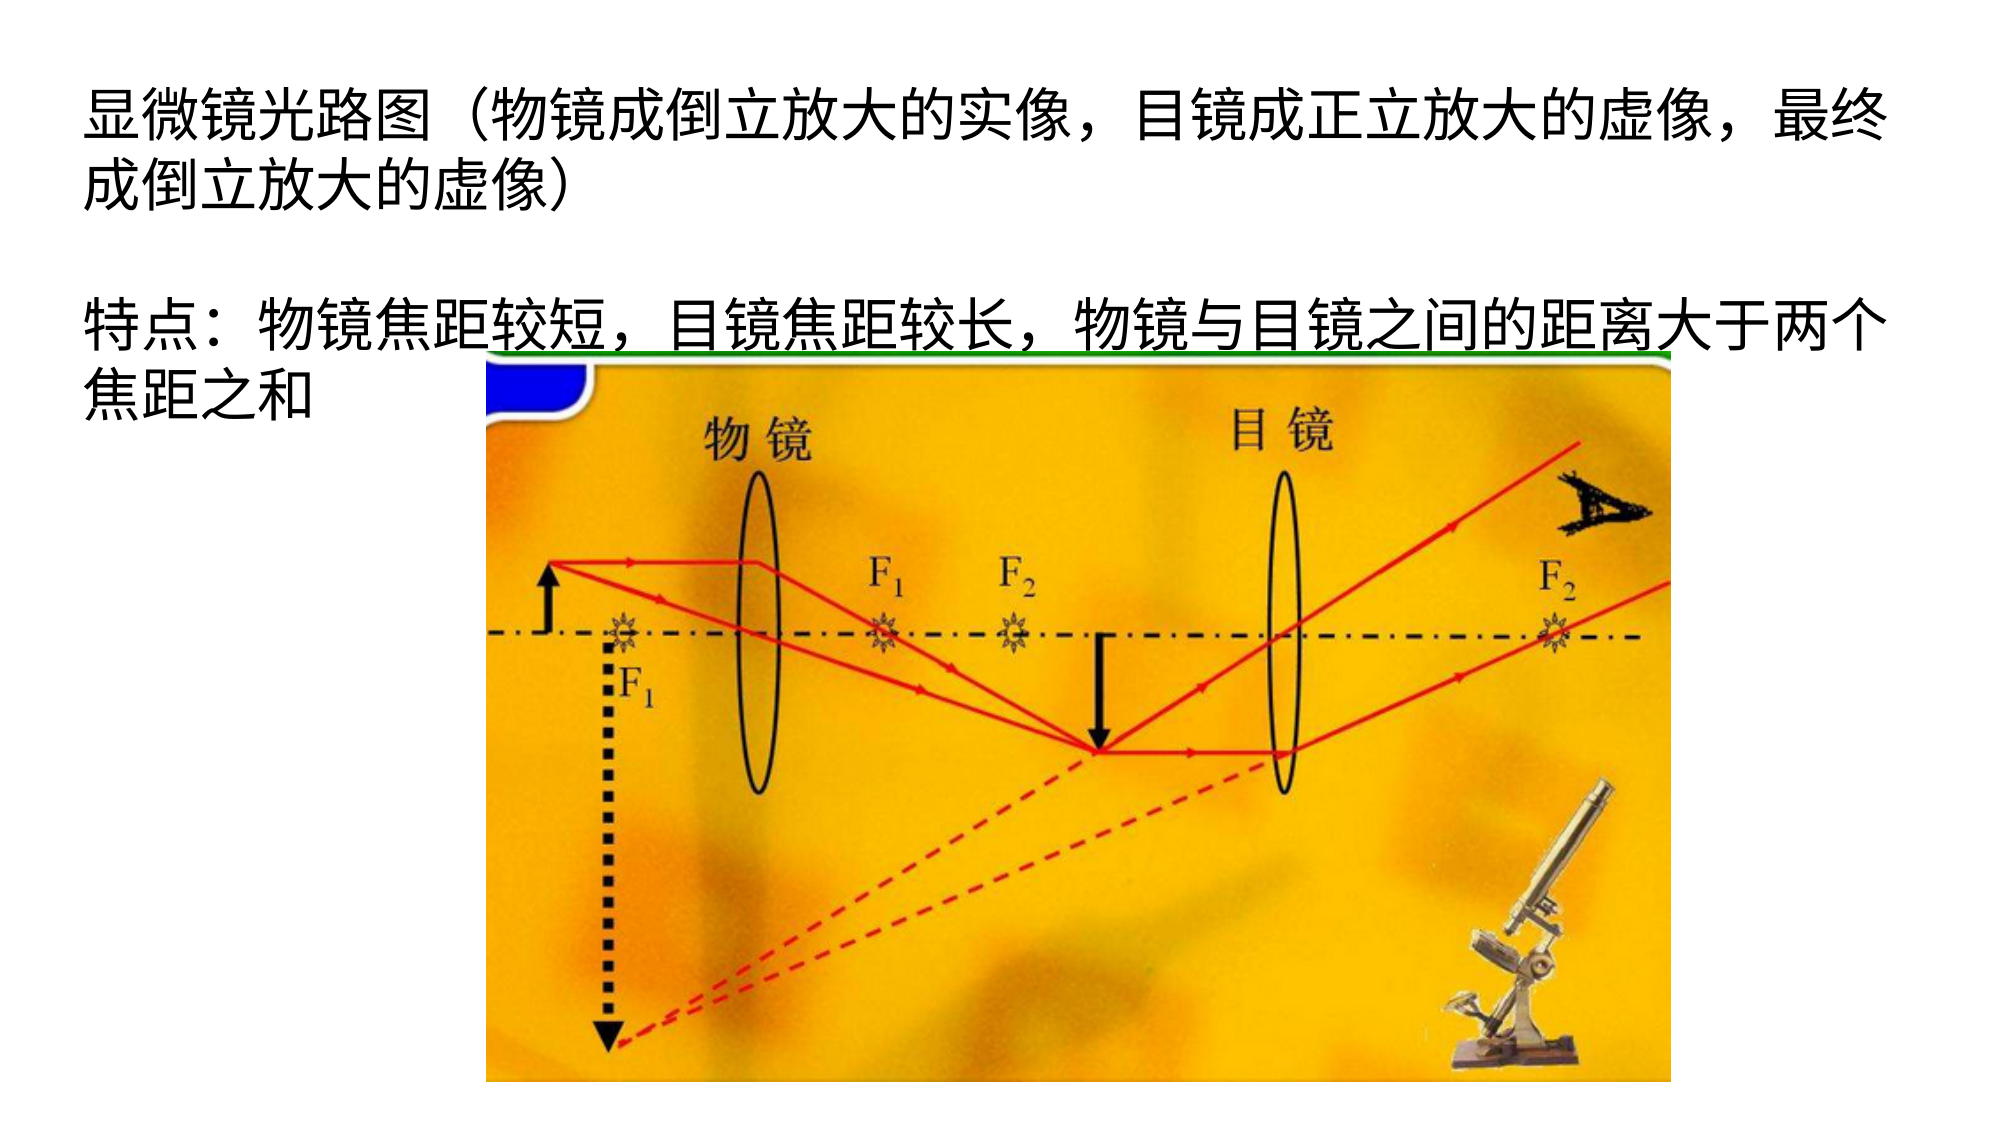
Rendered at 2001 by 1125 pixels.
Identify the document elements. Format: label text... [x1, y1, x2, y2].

text_box 显微镜光路图（物镜成倒立放大的实像，目镜成正立放大的虚像，最终成倒立放大的虚像） 特点：物镜焦距较短，目镜焦距较长，物镜与目镜之间的距离大于两个焦距之和 [68, 71, 1912, 436]
picture [486, 351, 1671, 1082]
